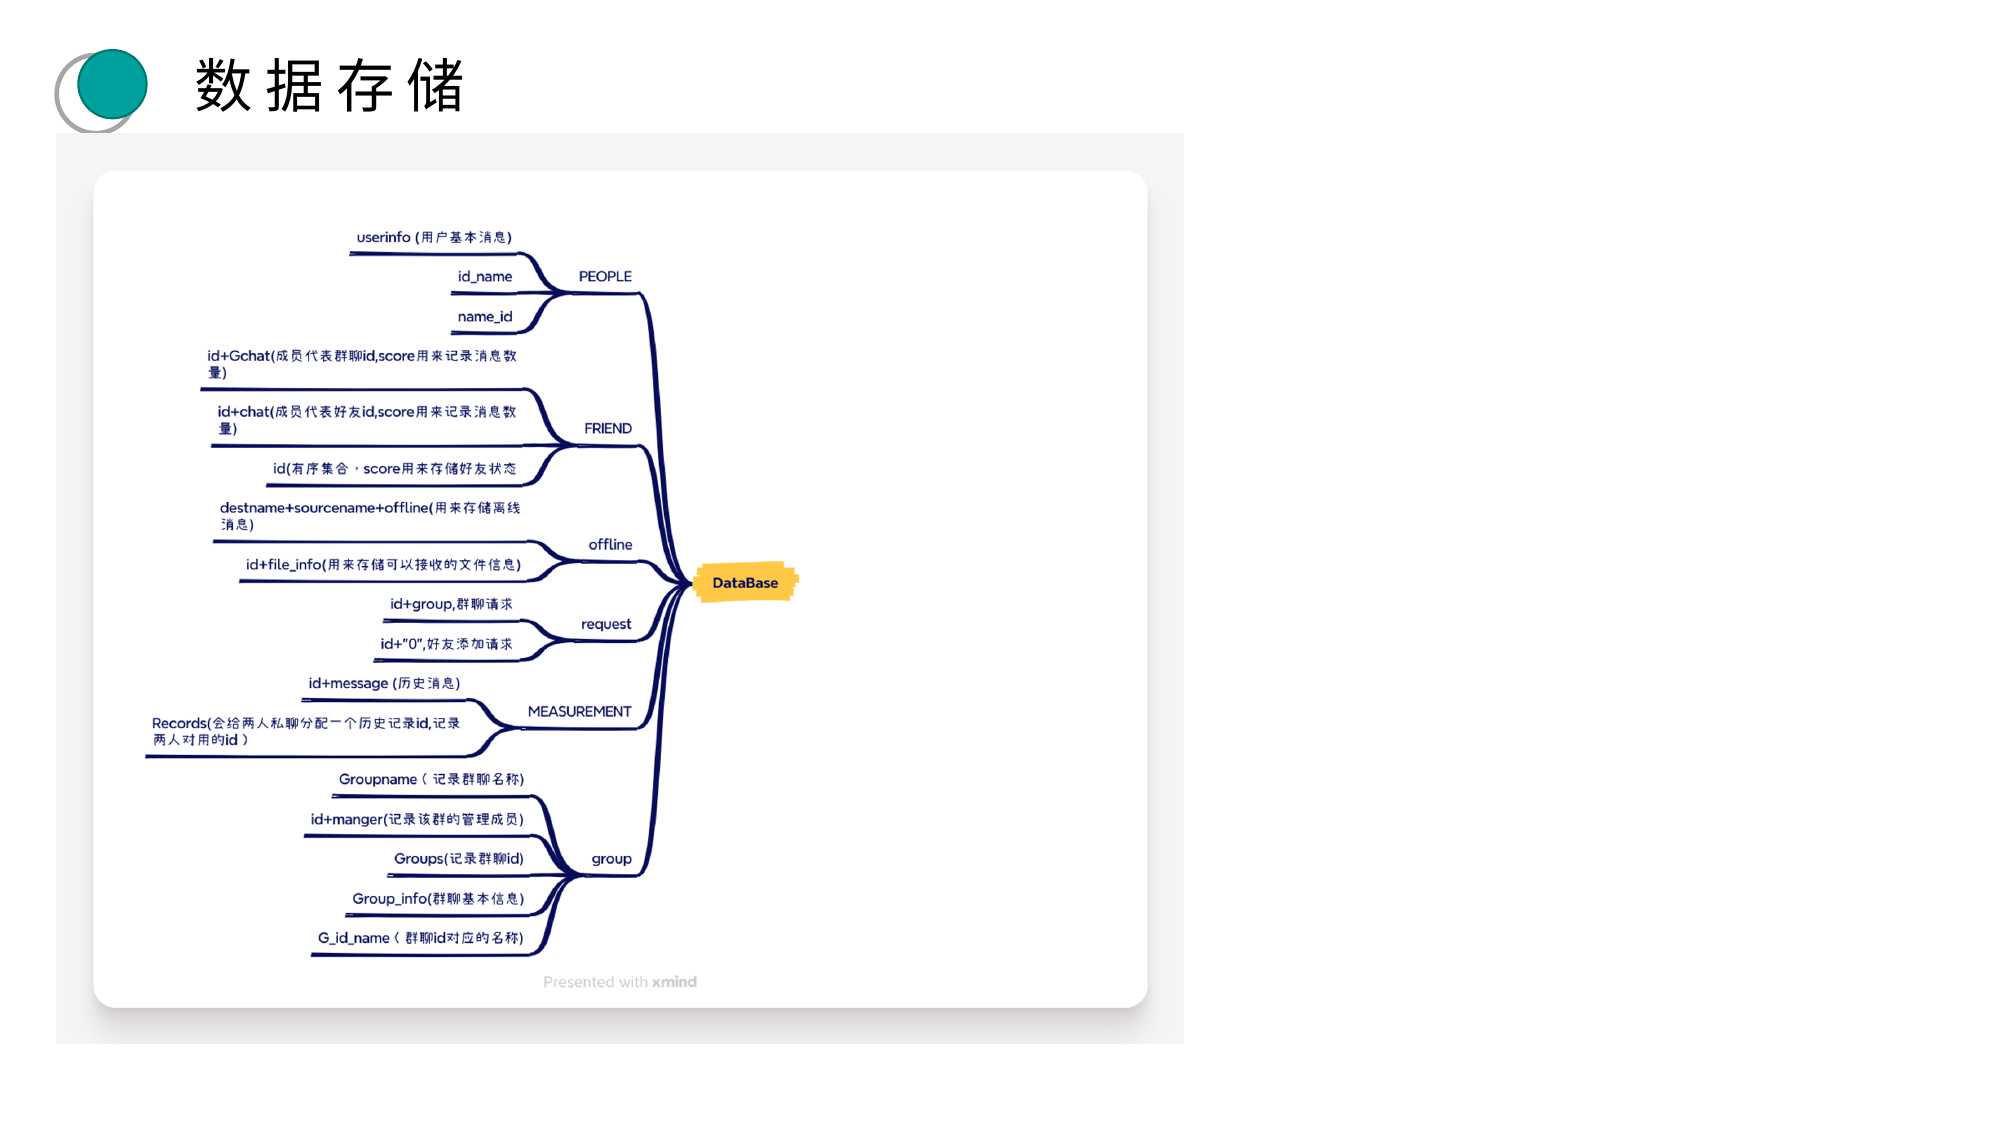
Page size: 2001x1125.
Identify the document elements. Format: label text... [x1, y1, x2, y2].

text_box 数据存储 [179, 41, 604, 126]
picture [56, 133, 1184, 1044]
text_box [56, 49, 147, 133]
